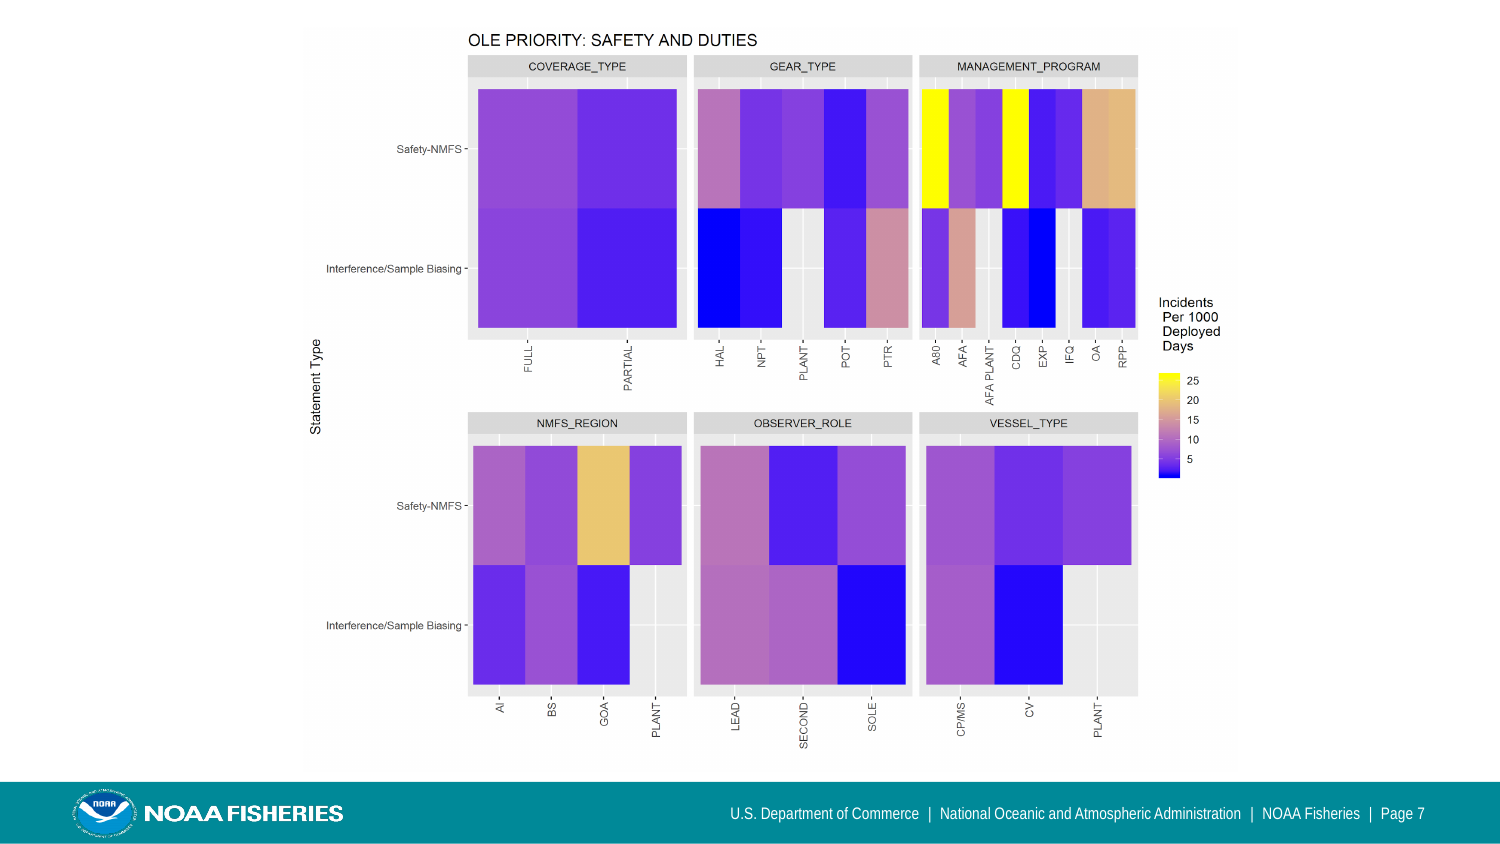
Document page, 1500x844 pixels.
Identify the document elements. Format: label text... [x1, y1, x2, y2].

slide_number U.S. Department of Commerce | National Oceanic and Atmospheric Administration | NOAA Fisheries | Page 7 [375, 781, 1425, 844]
picture [72, 789, 343, 838]
picture [302, 26, 1238, 772]
